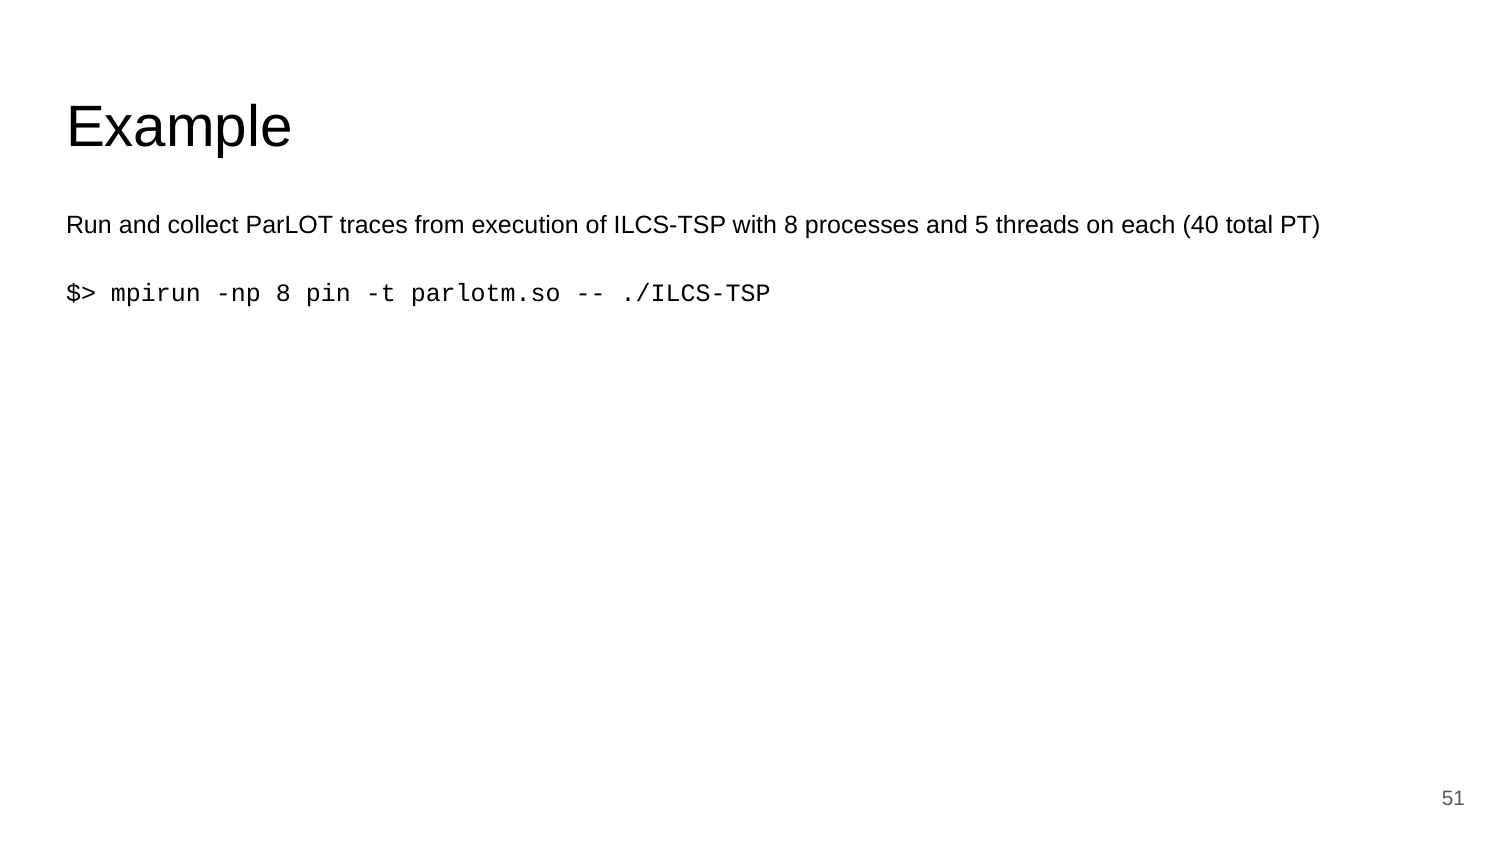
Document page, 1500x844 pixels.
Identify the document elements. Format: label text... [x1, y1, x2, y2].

title Example [51, 72, 1449, 167]
list Run and collect ParLOT traces from execution of ILCS-TSP with 8 processes and 5 threads on each (40 total PT) $> mpirun -np 8 pin -t parlotm.so -- ./ILCS-TSP [51, 189, 1449, 750]
slide_number ‹#› [1389, 764, 1480, 830]
